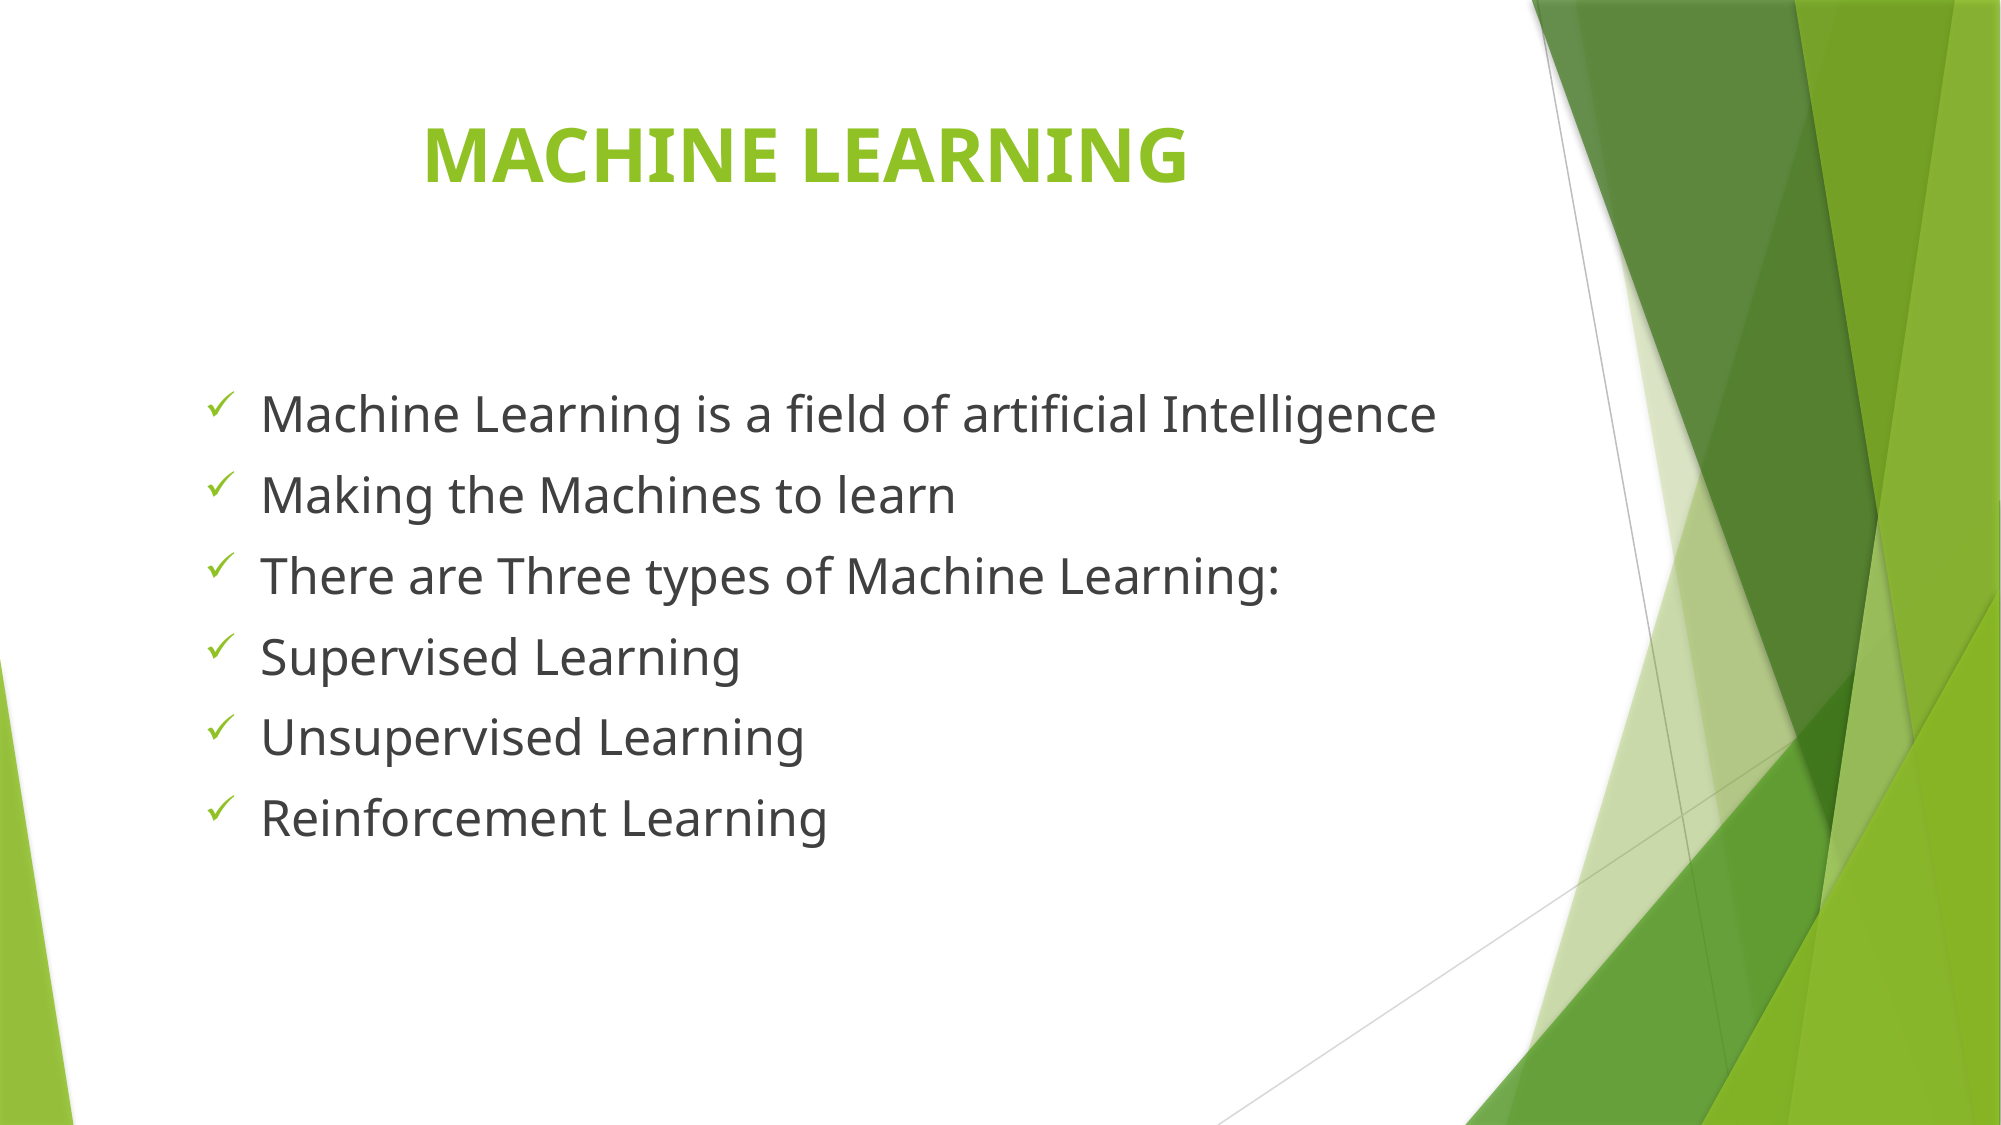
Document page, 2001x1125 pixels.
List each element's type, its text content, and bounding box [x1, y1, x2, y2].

list Machine Learning is a field of artificial Intelligence Making the Machines to learn There are Three types of Machine Learning: Supervised Learning Unsupervised Learning Reinforcement Learning [189, 375, 1638, 988]
title MACHINE LEARNING [111, 99, 1522, 317]
